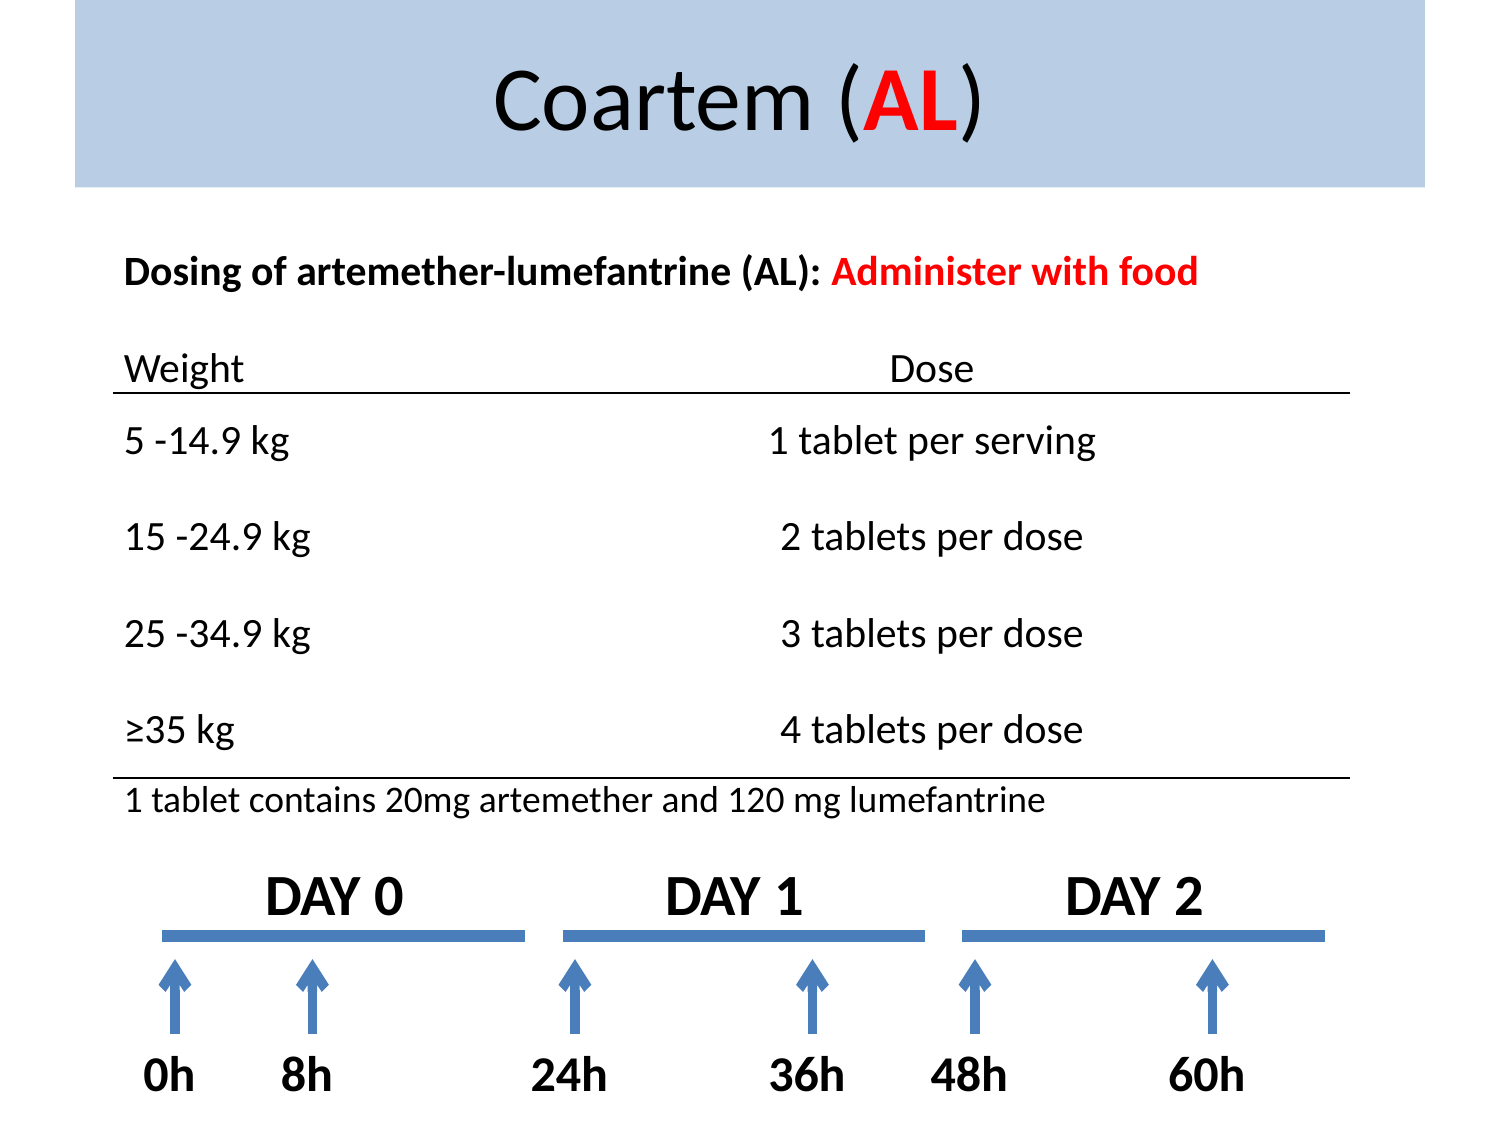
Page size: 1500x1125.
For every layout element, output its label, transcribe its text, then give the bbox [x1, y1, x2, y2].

table_cell 1 tablet per serving [514, 394, 1350, 489]
table_cell Dose [514, 296, 1350, 392]
text_box 48h [887, 1034, 1063, 1109]
text_box DAY 0 [157, 849, 525, 935]
text_box 8h [225, 1034, 400, 1109]
text_box DAY 2 [957, 849, 1325, 935]
table_header Dosing of artemether-lumefantrine (AL): Administer with food [113, 200, 1350, 296]
text_box 24h [487, 1034, 663, 1109]
table_cell 25 -34.9 kg [113, 586, 514, 682]
text_box 60h [1125, 1034, 1300, 1109]
table_cell 2 tablets per dose [514, 489, 1350, 586]
table_cell ≥35 kg [113, 682, 514, 777]
table_cell 4 tablets per dose [514, 682, 1350, 777]
text_box 0h [87, 1034, 225, 1109]
table_cell 1 tablet contains 20mg artemether and 120 mg lumefantrine [113, 779, 1350, 875]
title Coartem (AL) [75, 0, 1425, 188]
table_cell Weight [113, 296, 514, 392]
text_box DAY 1 [557, 849, 925, 935]
table_cell 15 -24.9 kg [113, 489, 514, 586]
table_cell 5 -14.9 kg [113, 394, 514, 489]
table_cell 3 tablets per dose [514, 586, 1350, 682]
text_box 36h [725, 1034, 887, 1109]
